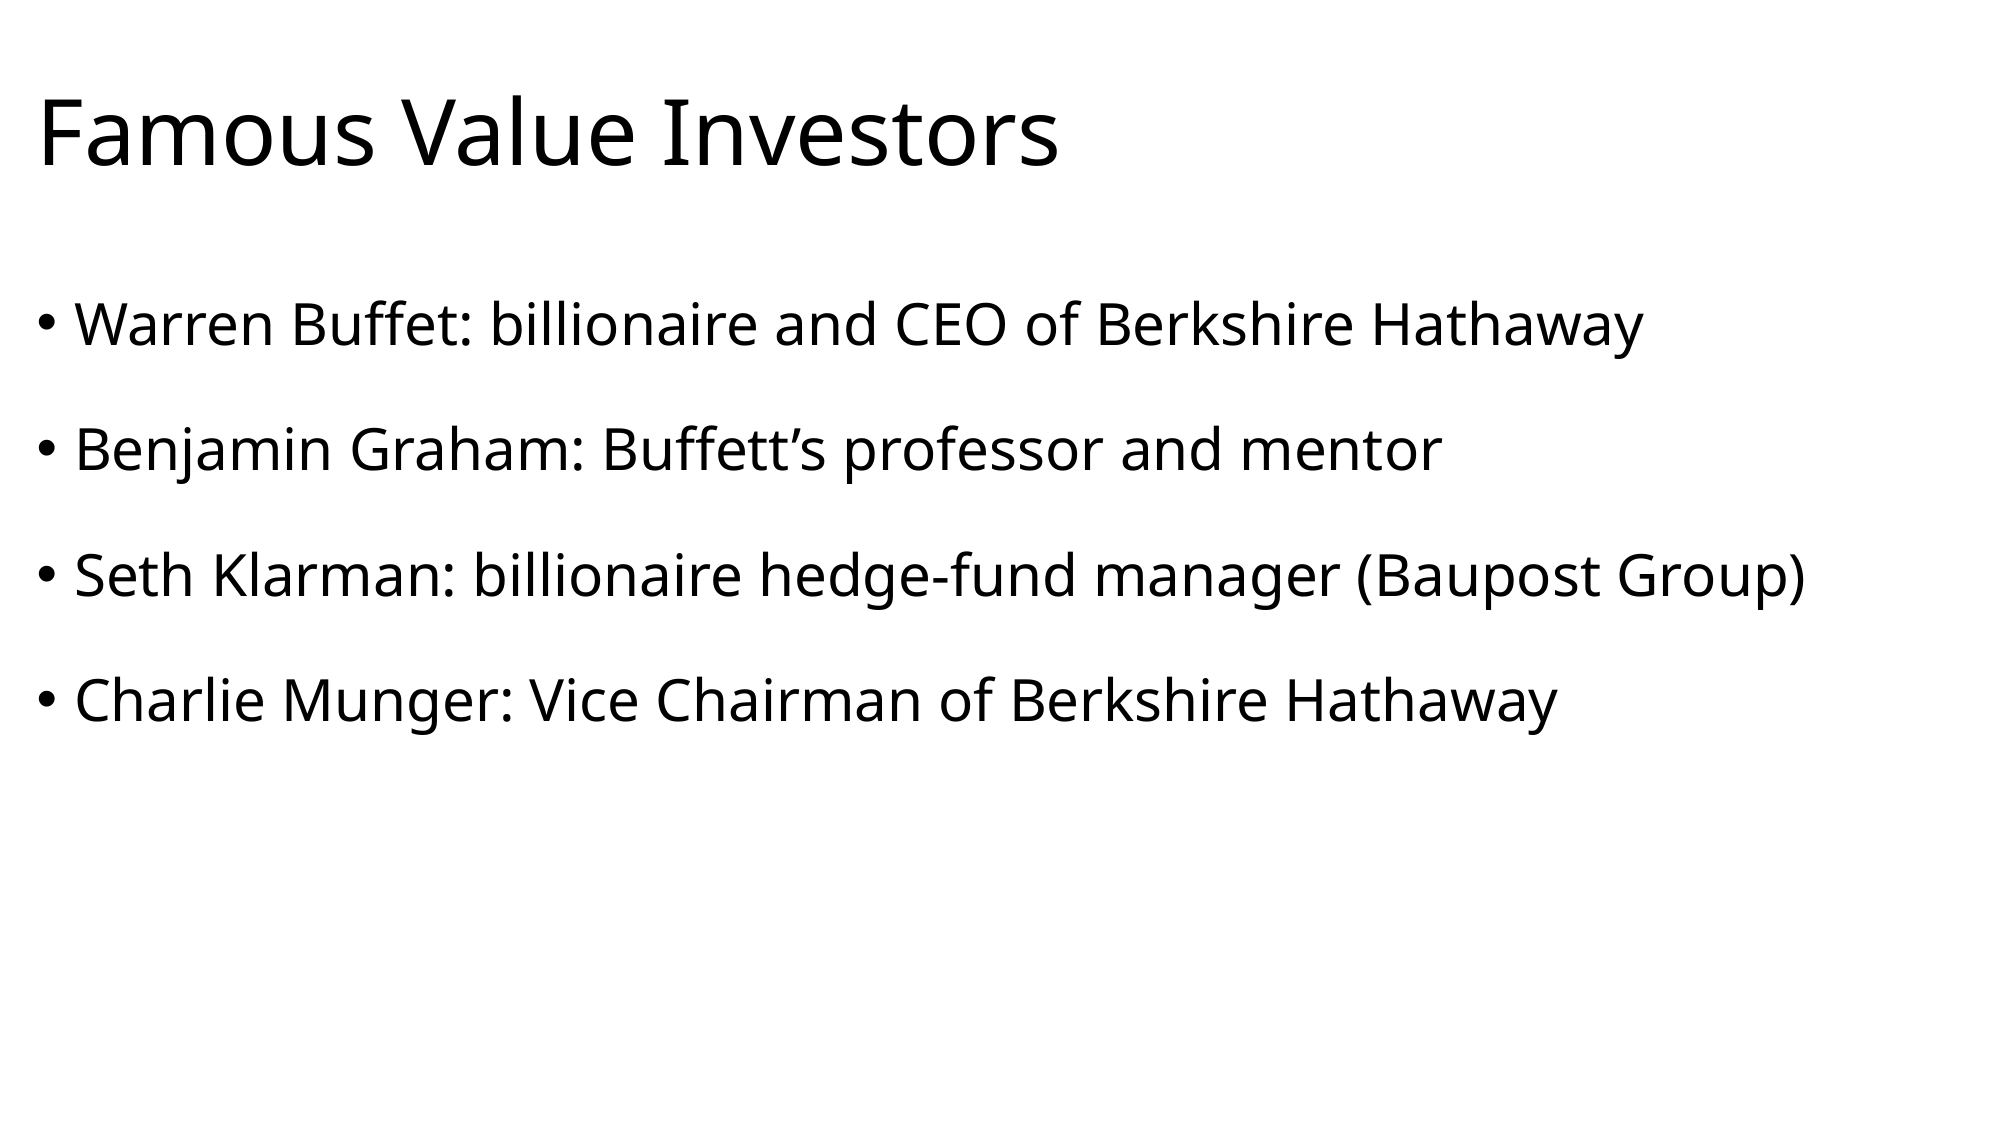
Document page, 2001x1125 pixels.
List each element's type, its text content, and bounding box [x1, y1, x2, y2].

title Famous Value Investors [21, 60, 1978, 211]
list Warren Buffet: billionaire and CEO of Berkshire Hathaway Benjamin Graham: Buffett’s professor and mentor Seth Klarman: billionaire hedge-fund manager (Baupost Group) Charlie Munger: Vice Chairman of Berkshire Hathaway [21, 244, 1978, 1014]
